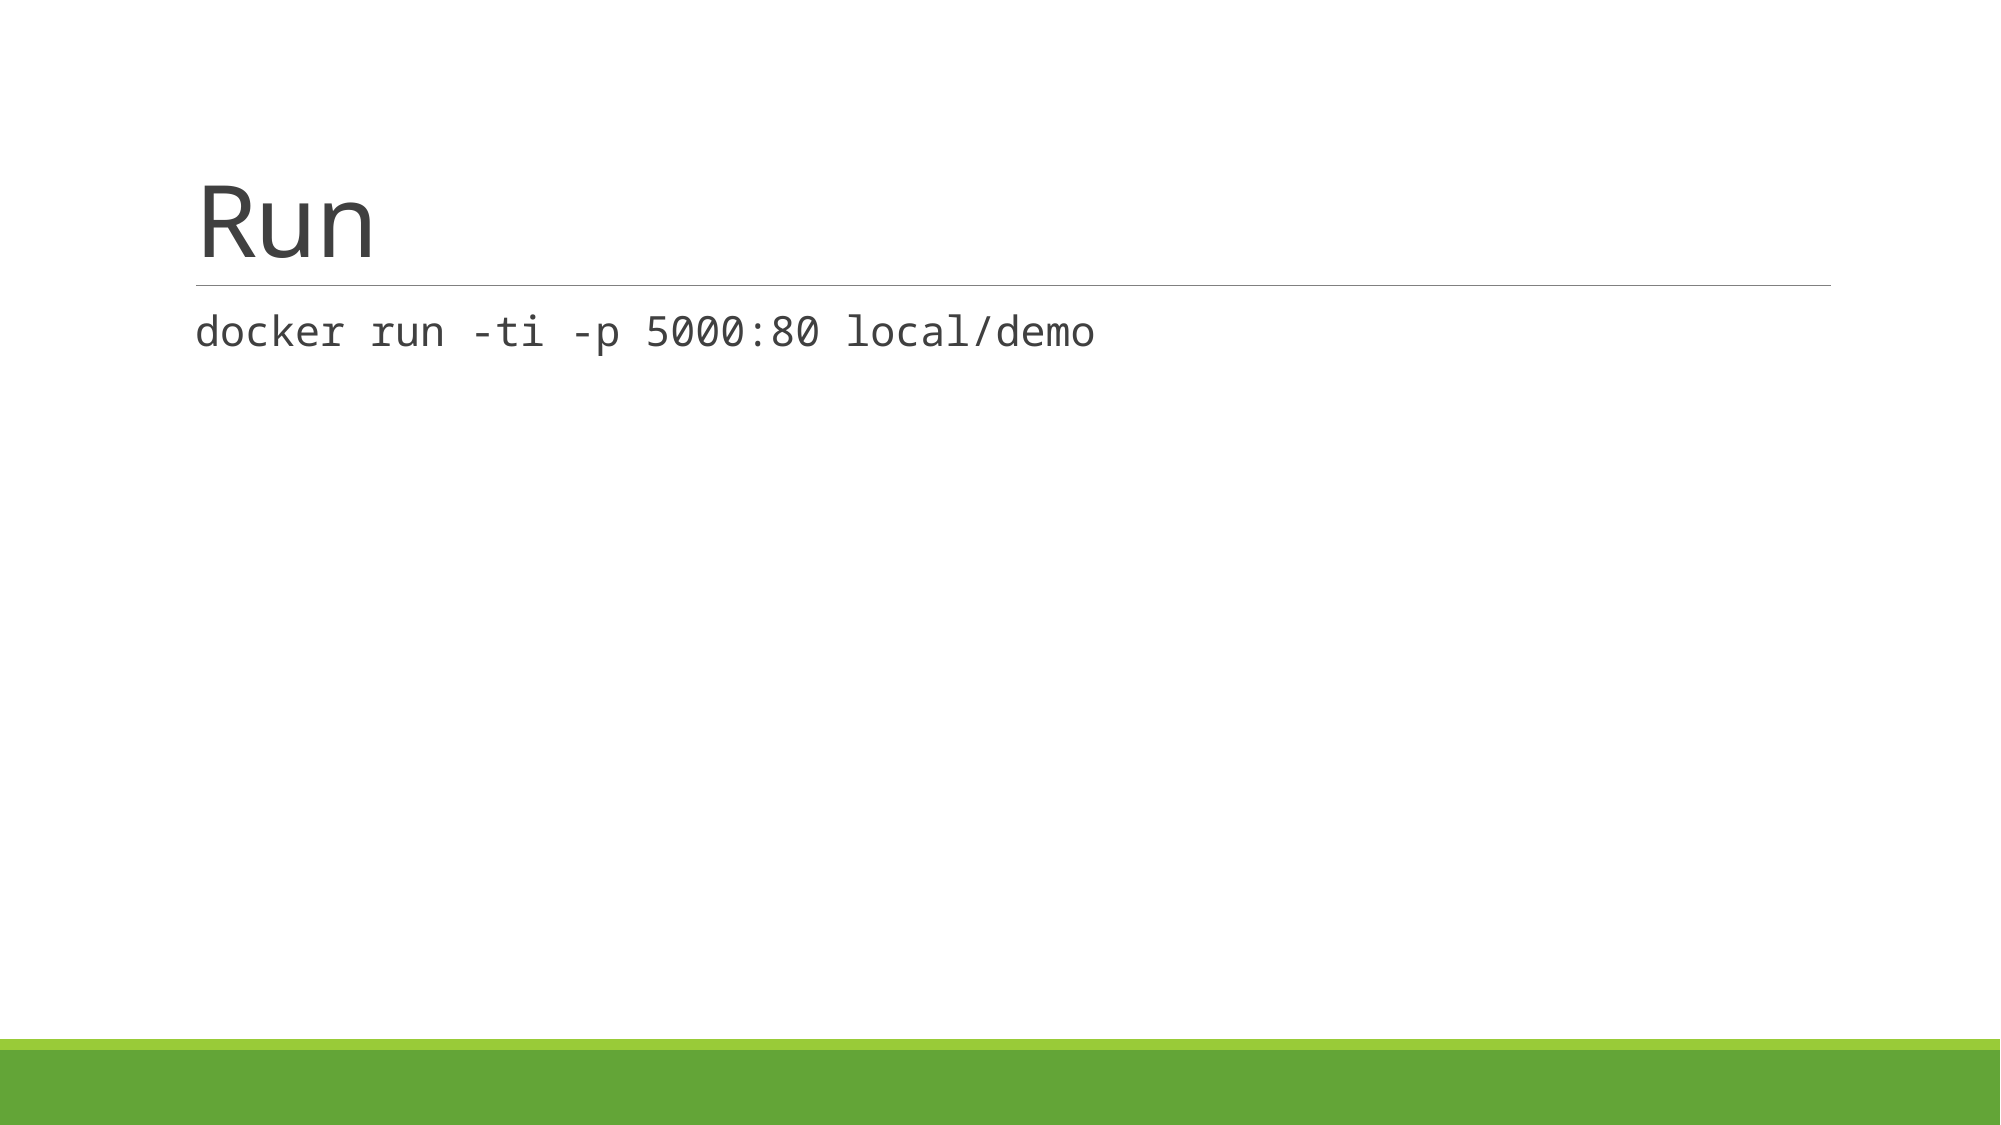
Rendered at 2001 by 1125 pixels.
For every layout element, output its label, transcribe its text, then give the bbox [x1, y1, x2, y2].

title Run [180, 47, 1830, 285]
list docker run -ti -p 5000:80 local/demo [180, 302, 1830, 963]
